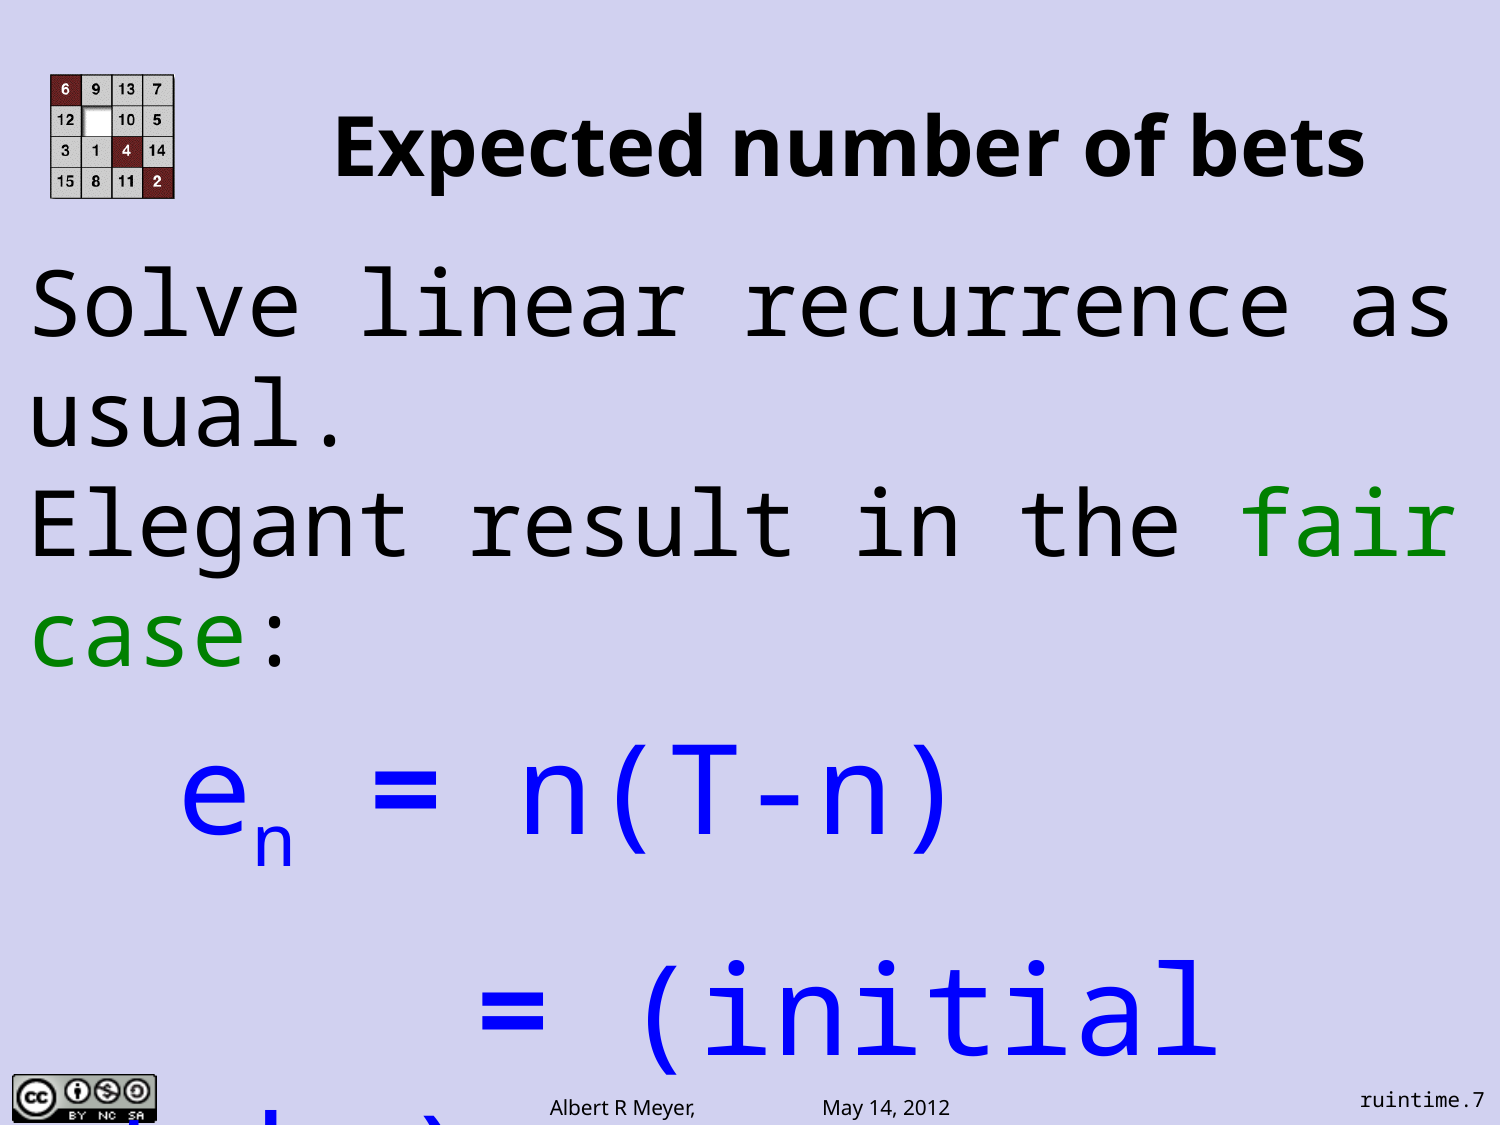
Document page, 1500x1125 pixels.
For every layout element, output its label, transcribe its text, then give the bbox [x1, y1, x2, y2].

picture [50, 74, 175, 199]
title Expected number of bets [236, 49, 1463, 237]
text_box Solve linear recurrence as usual. Elegant result in the fair case: en = n(T-n) = (initial stake) ∙(intended profit) [12, 237, 1500, 1125]
